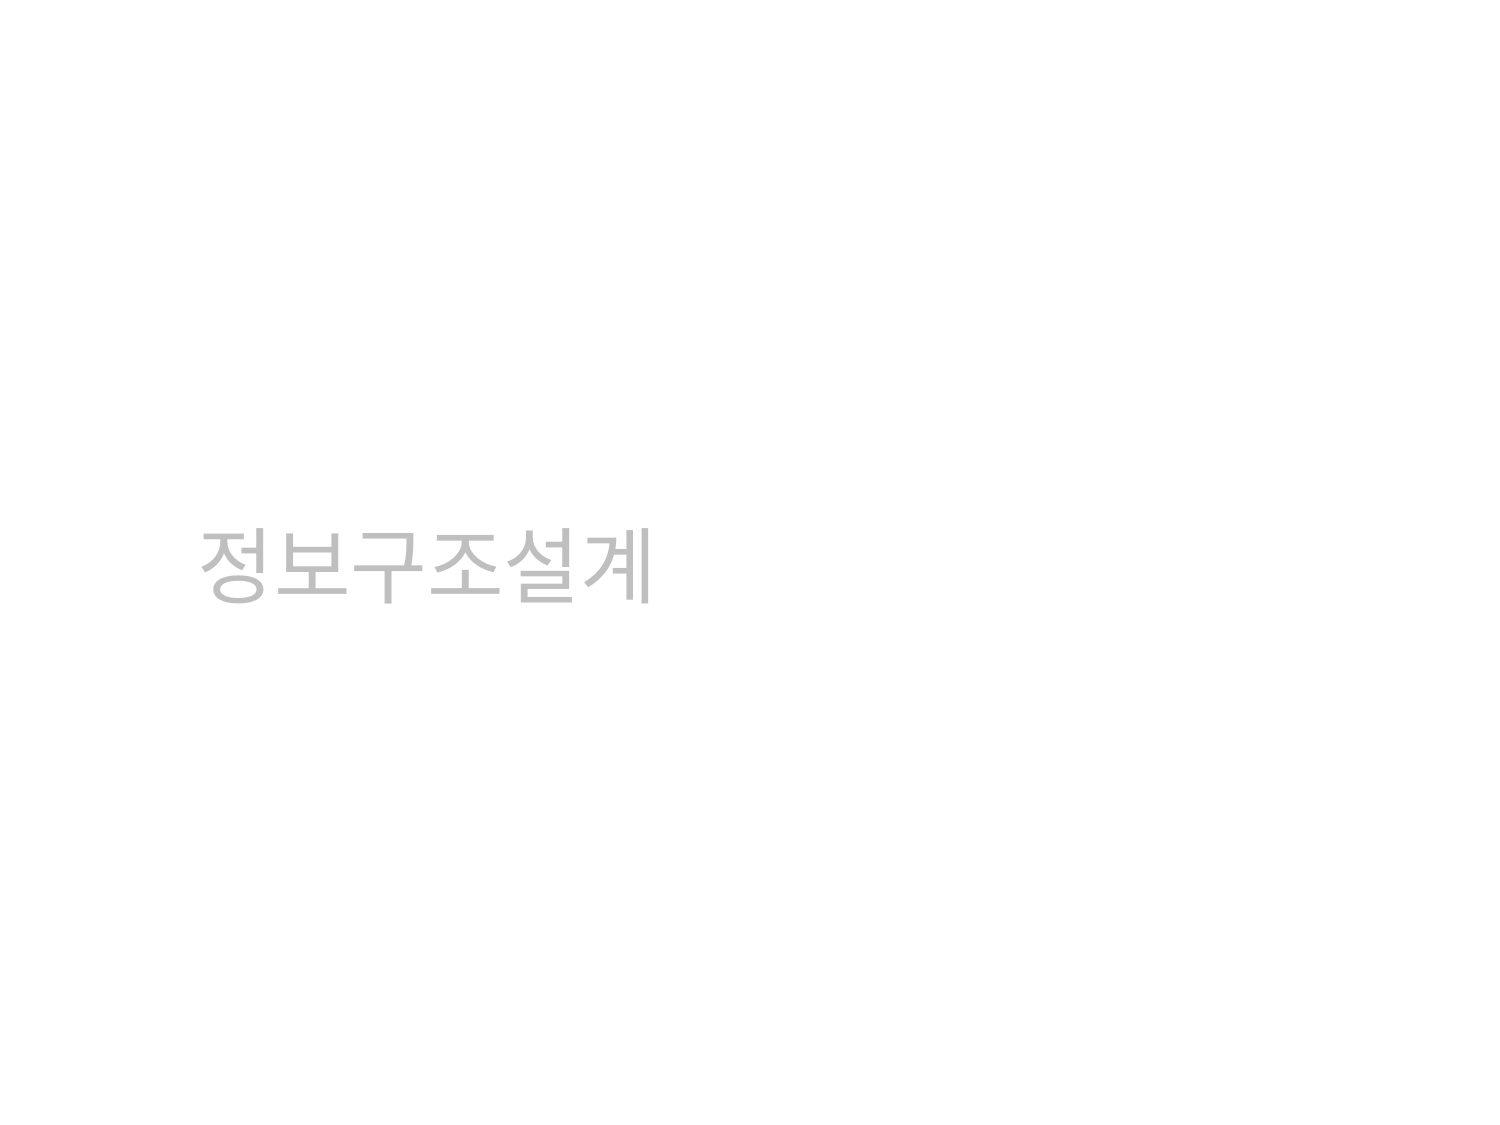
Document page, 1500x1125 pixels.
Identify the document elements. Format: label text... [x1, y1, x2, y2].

title 정보구조설계 [183, 373, 1351, 655]
